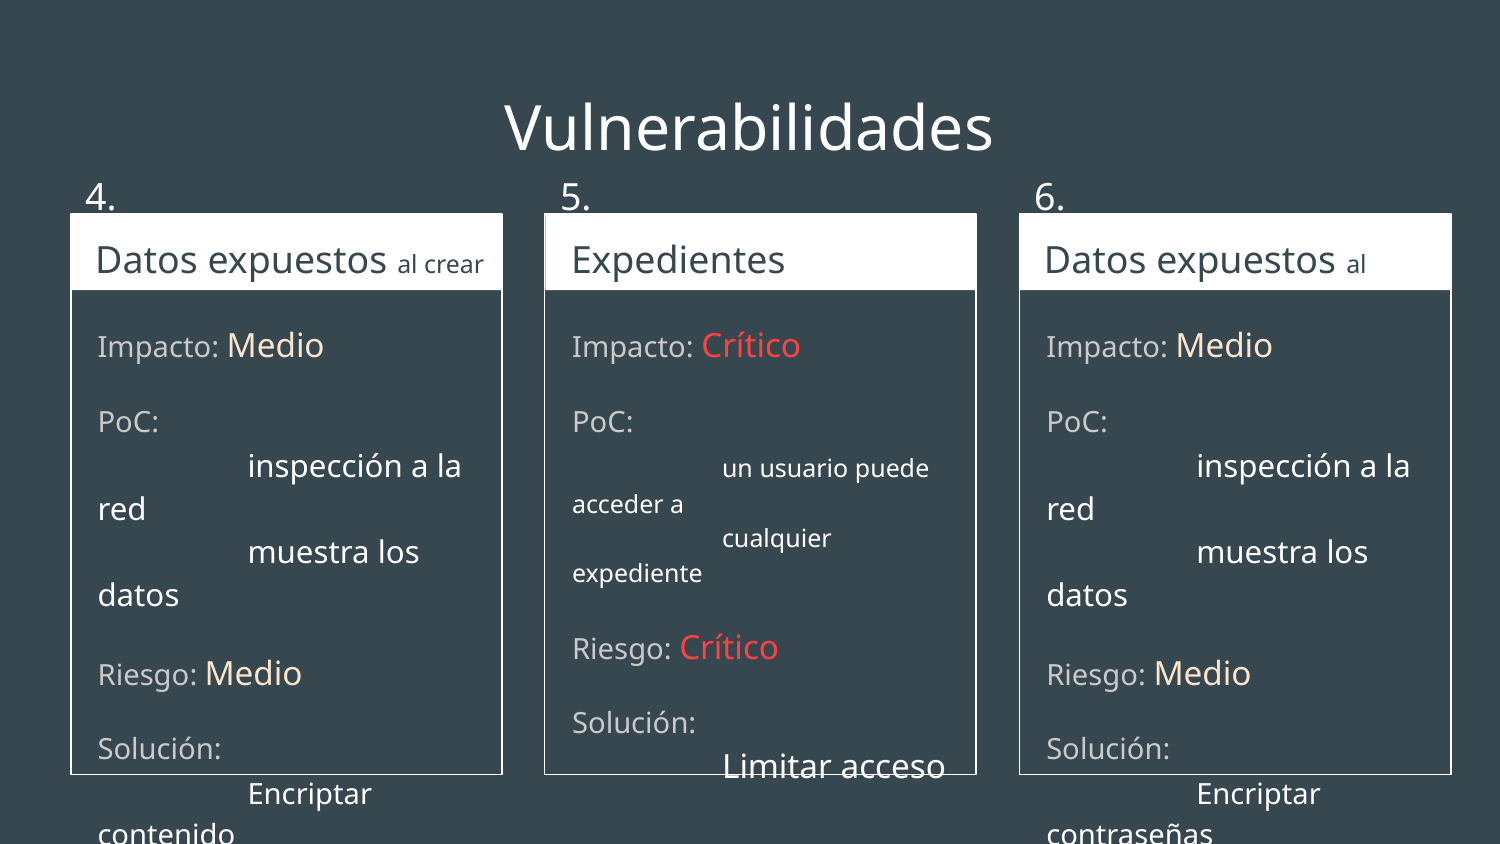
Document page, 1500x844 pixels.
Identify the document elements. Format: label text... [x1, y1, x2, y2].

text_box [70, 213, 503, 775]
title Vulnerabilidades [51, 72, 1449, 167]
list 5. [544, 151, 977, 213]
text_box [544, 213, 977, 775]
list 6. [1019, 151, 1451, 212]
list 4. [70, 151, 502, 213]
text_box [1018, 213, 1452, 775]
